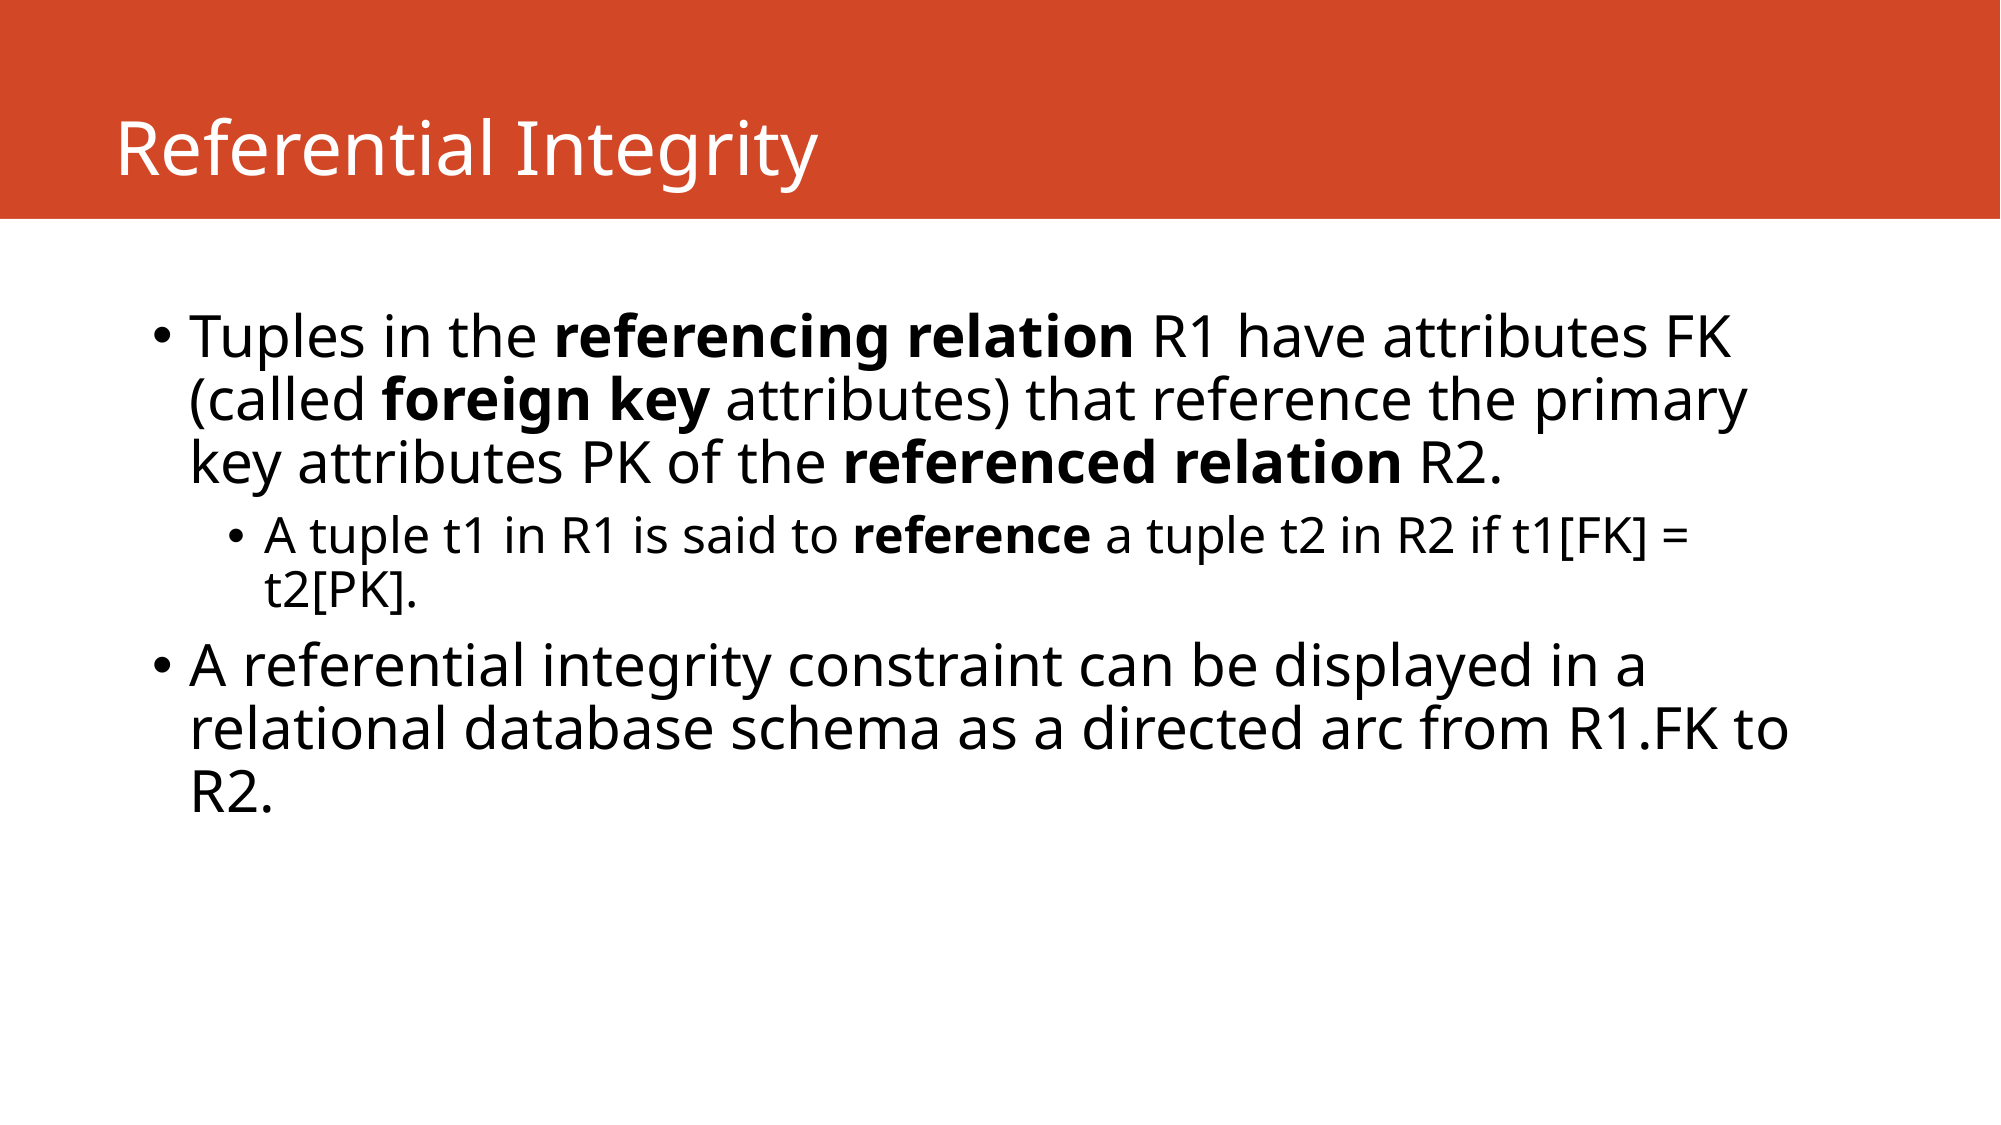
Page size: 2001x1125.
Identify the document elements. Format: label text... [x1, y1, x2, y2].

title Referential Integrity [99, 0, 1863, 199]
list Tuples in the referencing relation R1 have attributes FK (called foreign key attributes) that reference the primary key attributes PK of the referenced relation R2. A tuple t1 in R1 is said to reference a tuple t2 in R2 if t1[FK] = t2[PK]. A referential integrity constraint can be displayed in a relational database schema as a directed arc from R1.FK to R2. [137, 299, 1863, 1014]
